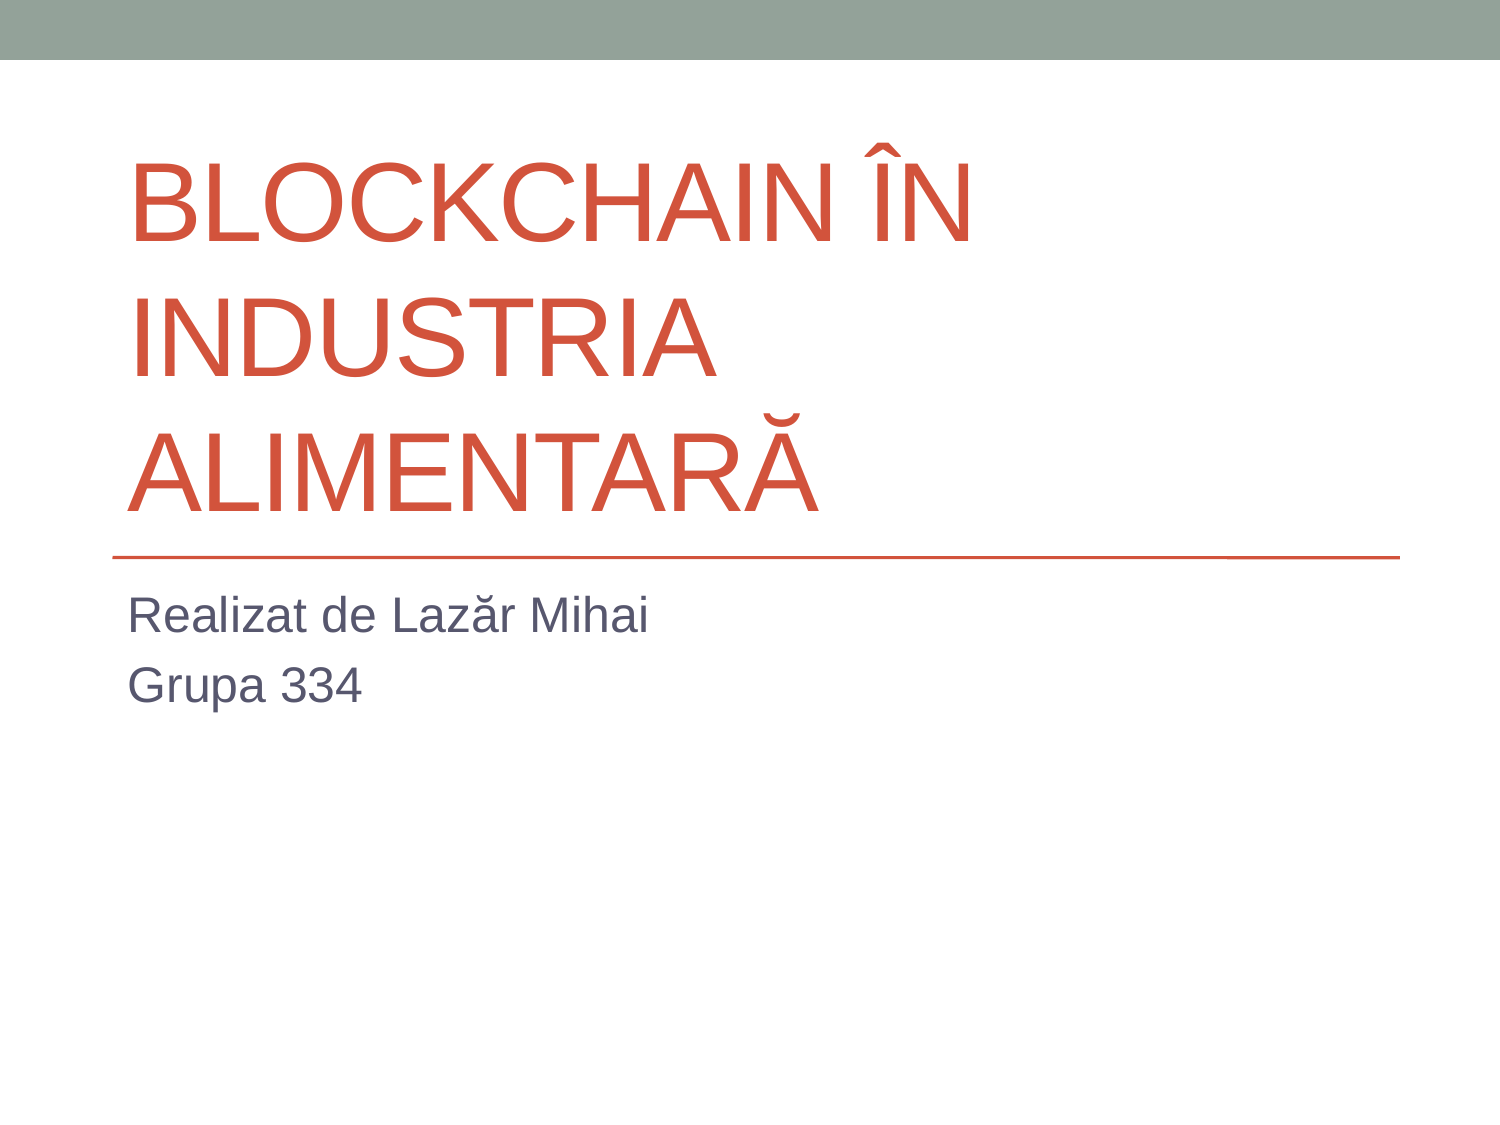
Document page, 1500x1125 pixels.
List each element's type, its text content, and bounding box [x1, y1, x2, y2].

title Blockchain în industria alimentară [112, 224, 1400, 542]
subtitle Realizat de Lazăr Mihai Grupa 334 [112, 575, 1163, 863]
